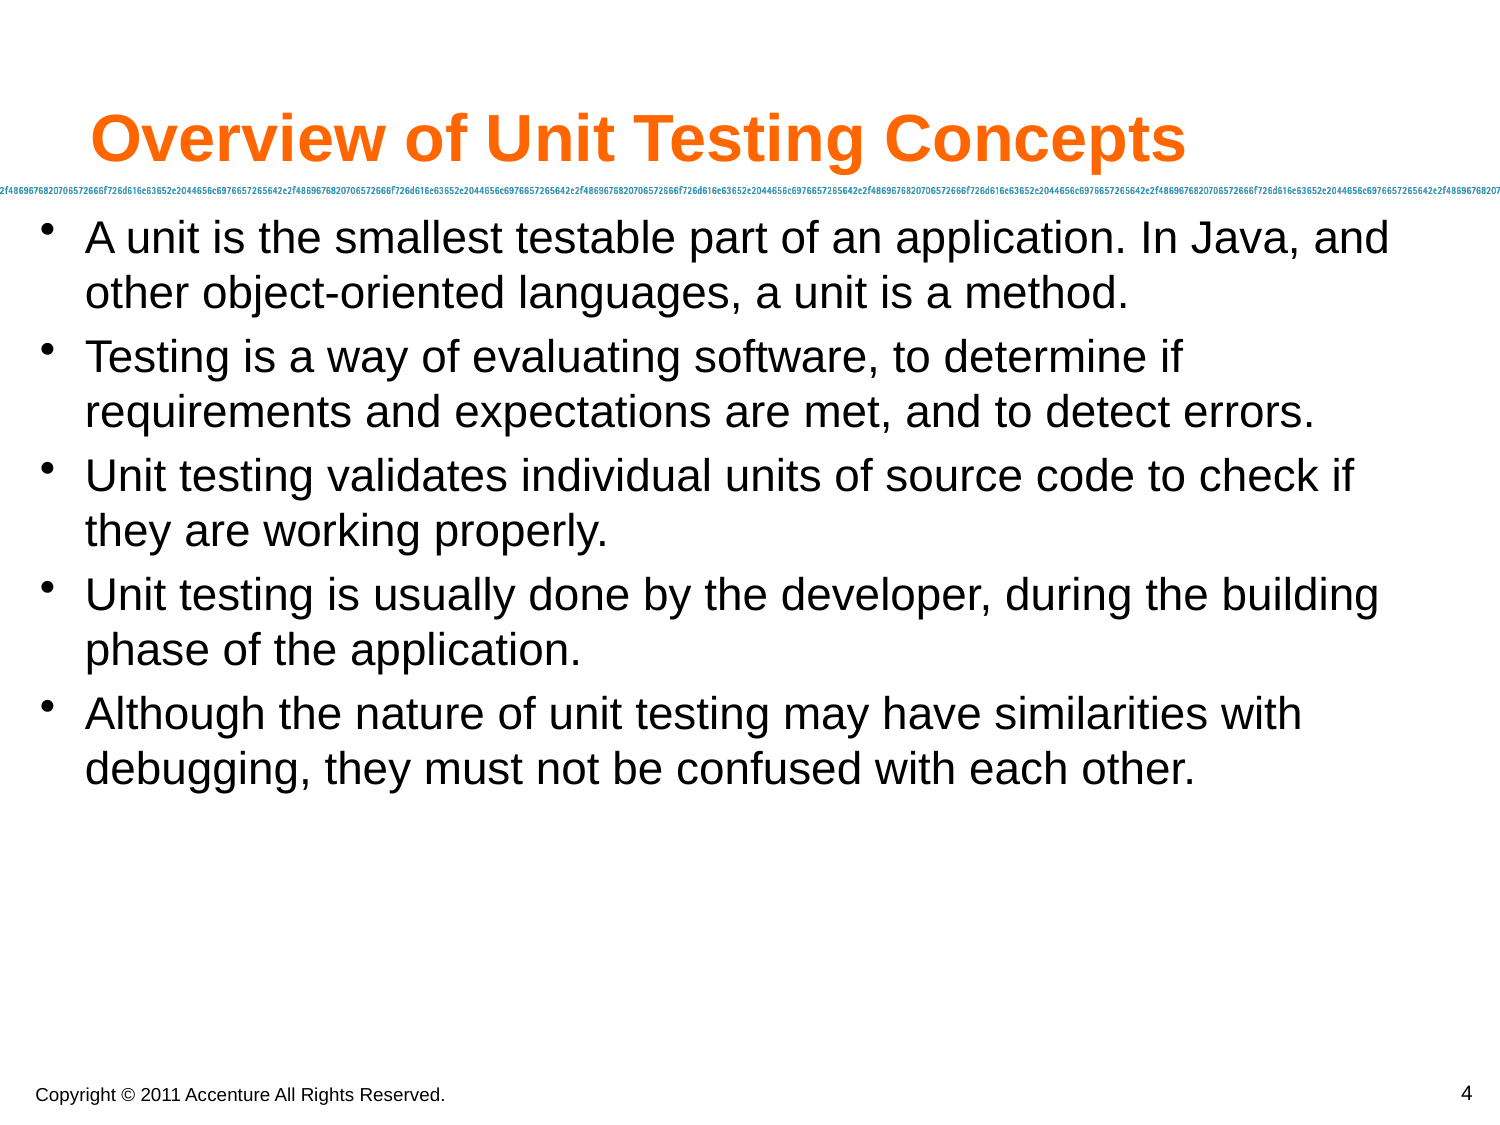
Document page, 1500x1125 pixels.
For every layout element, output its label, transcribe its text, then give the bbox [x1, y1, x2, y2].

picture [0, 186, 1500, 194]
title Overview of Unit Testing Concepts [74, 32, 1413, 183]
slide_number 4 [1137, 1046, 1488, 1125]
list A unit is the smallest testable part of an application. In Java, and other object-oriented languages, a unit is a method. Testing is a way of evaluating software, to determine if requirements and expectations are met, and to detect errors. Unit testing validates individual units of source code to check if they are working properly. Unit testing is usually done by the developer, during the building phase of the application. Although the nature of unit testing may have similarities with debugging, they must not be confused with each other. [24, 199, 1413, 1076]
